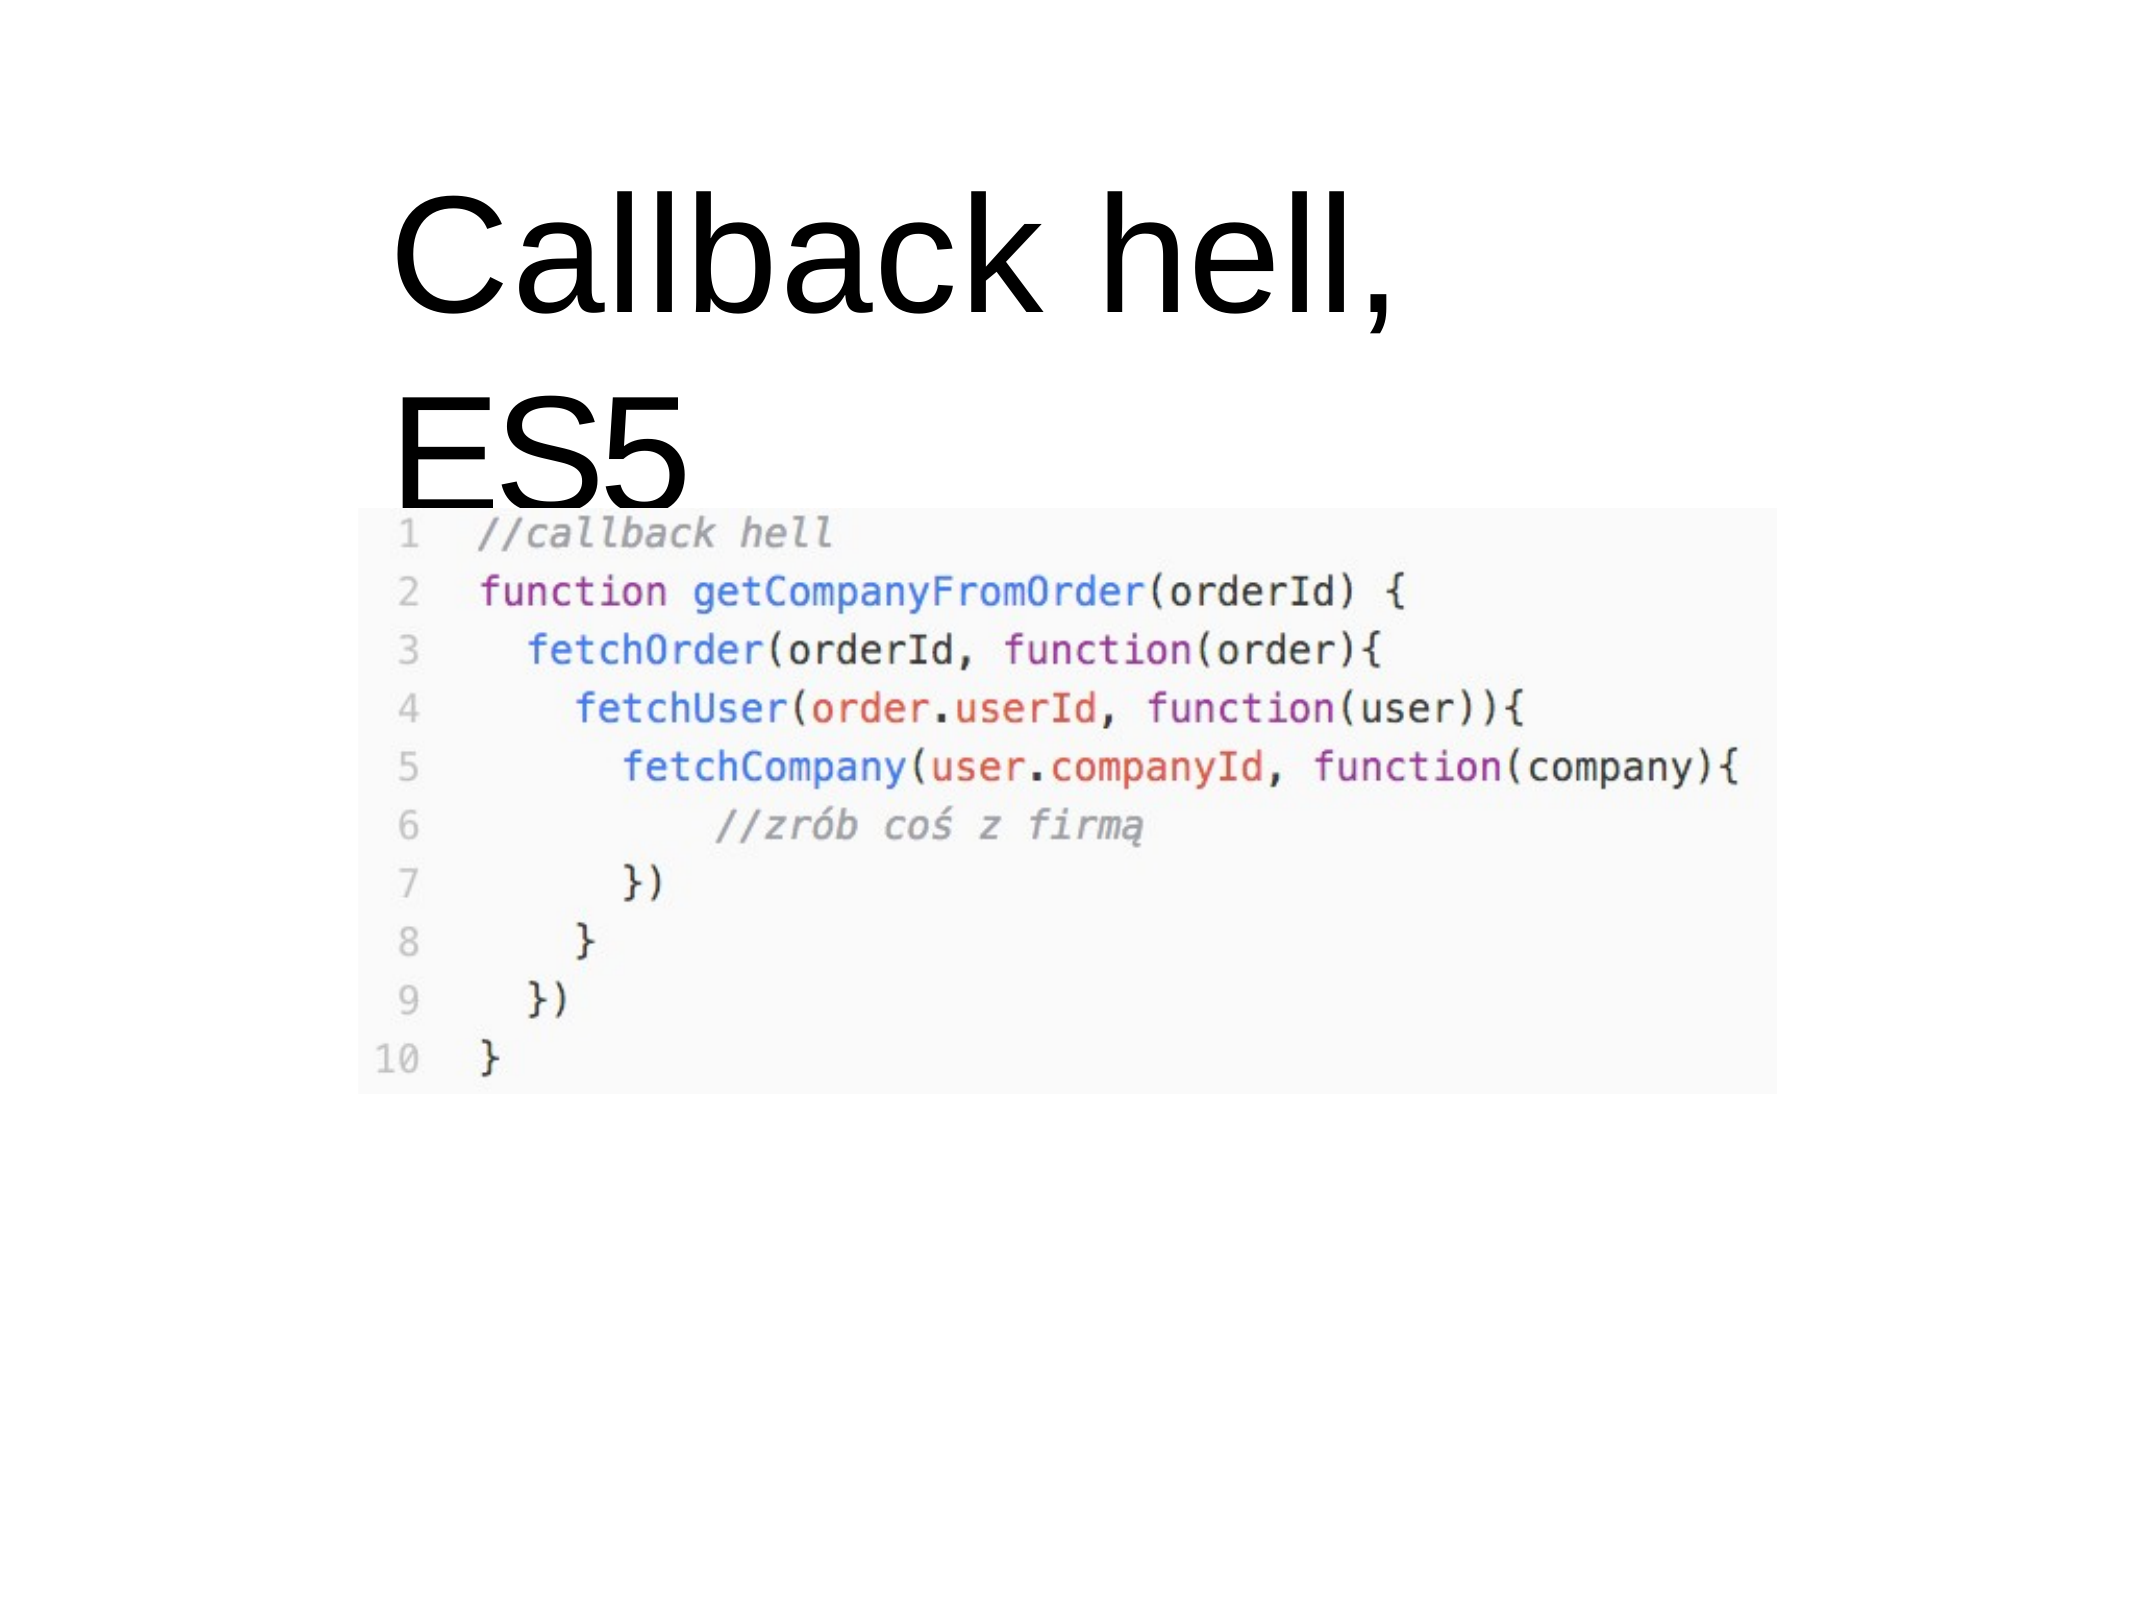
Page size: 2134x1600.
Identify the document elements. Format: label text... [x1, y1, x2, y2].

title Callback hell, ES5 [387, 143, 1744, 508]
text_box [358, 508, 1777, 1094]
